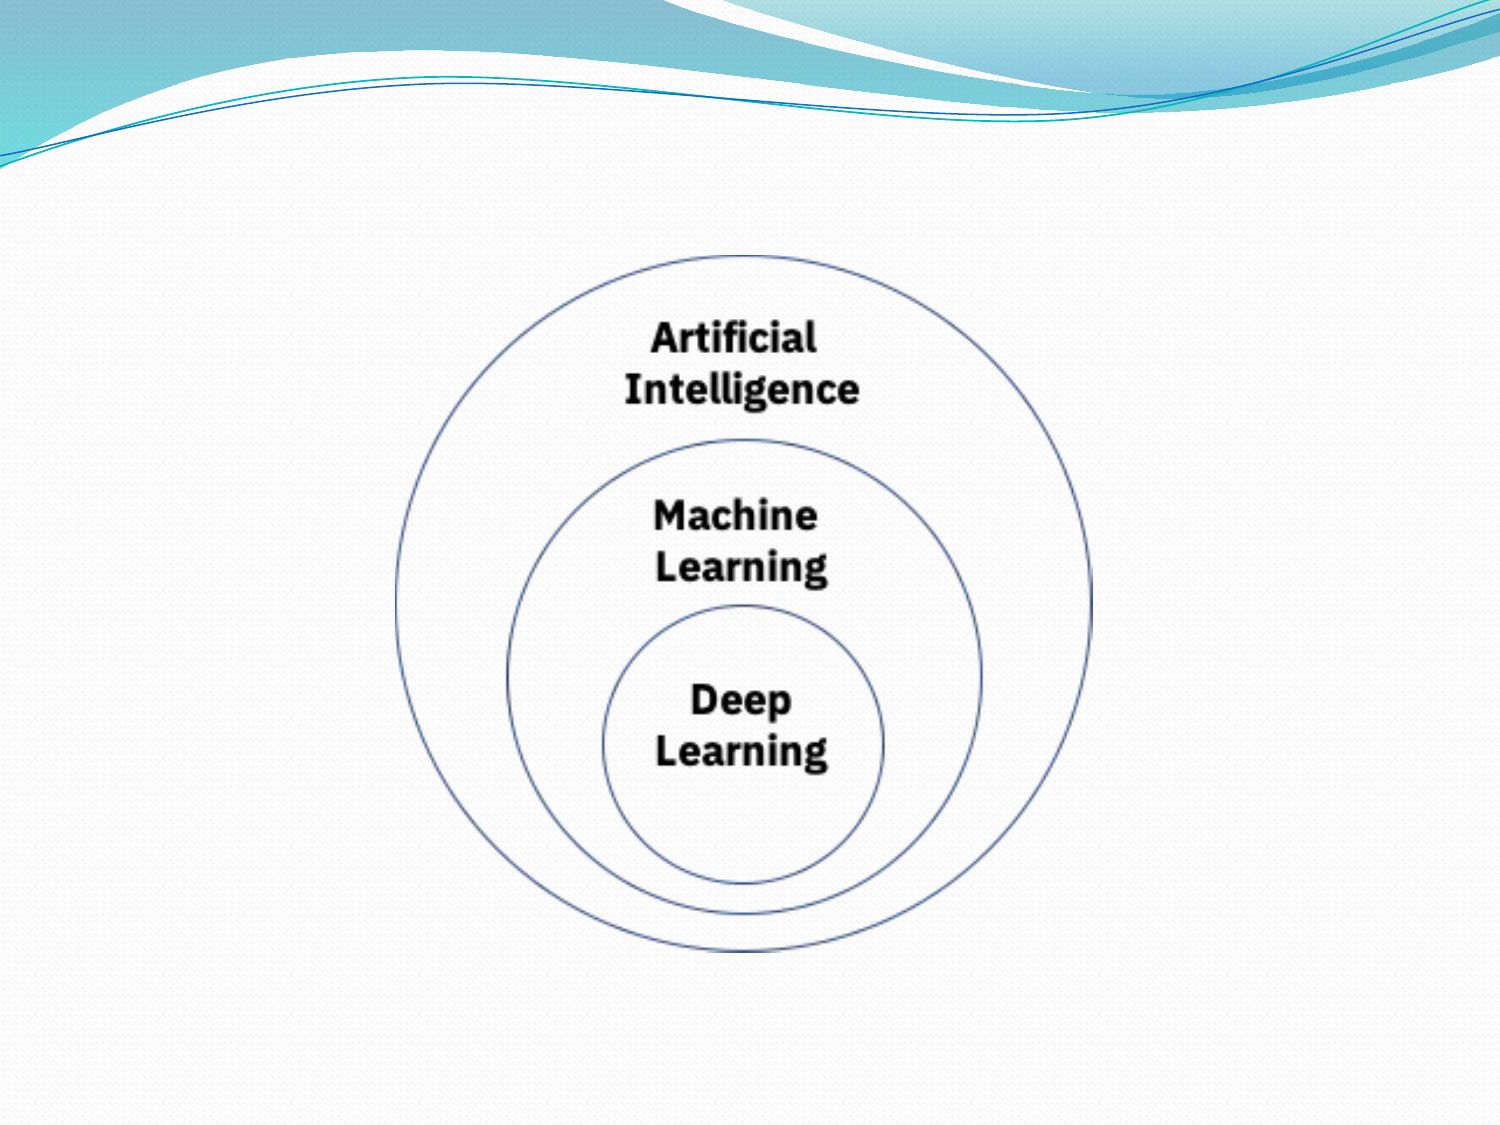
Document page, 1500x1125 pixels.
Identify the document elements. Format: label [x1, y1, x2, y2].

picture [395, 255, 1093, 953]
